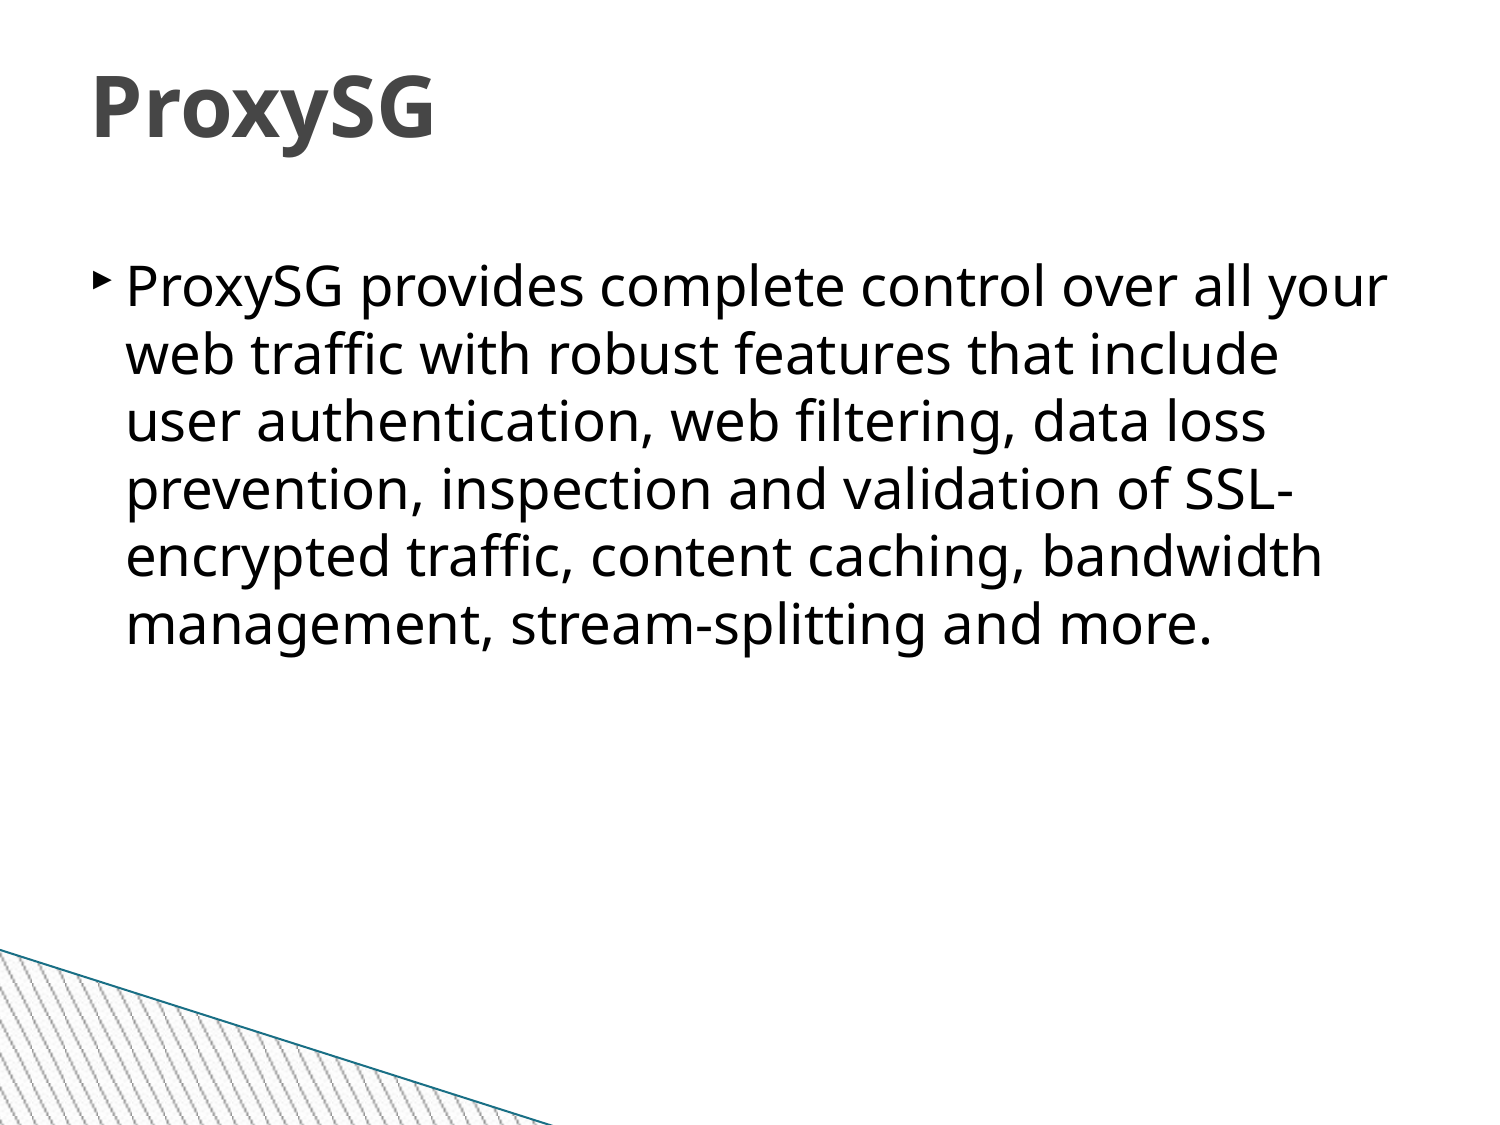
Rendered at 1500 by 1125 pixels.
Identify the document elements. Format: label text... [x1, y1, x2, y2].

text_box ProxySG [75, 45, 1425, 233]
text_box ProxySG provides complete control over all your web traffic with robust features that include user authentication, web filtering, data loss prevention, inspection and validation of SSL-encrypted traffic, content caching, bandwidth management, stream-splitting and more. [75, 243, 1425, 986]
picture [0, 952, 543, 1125]
